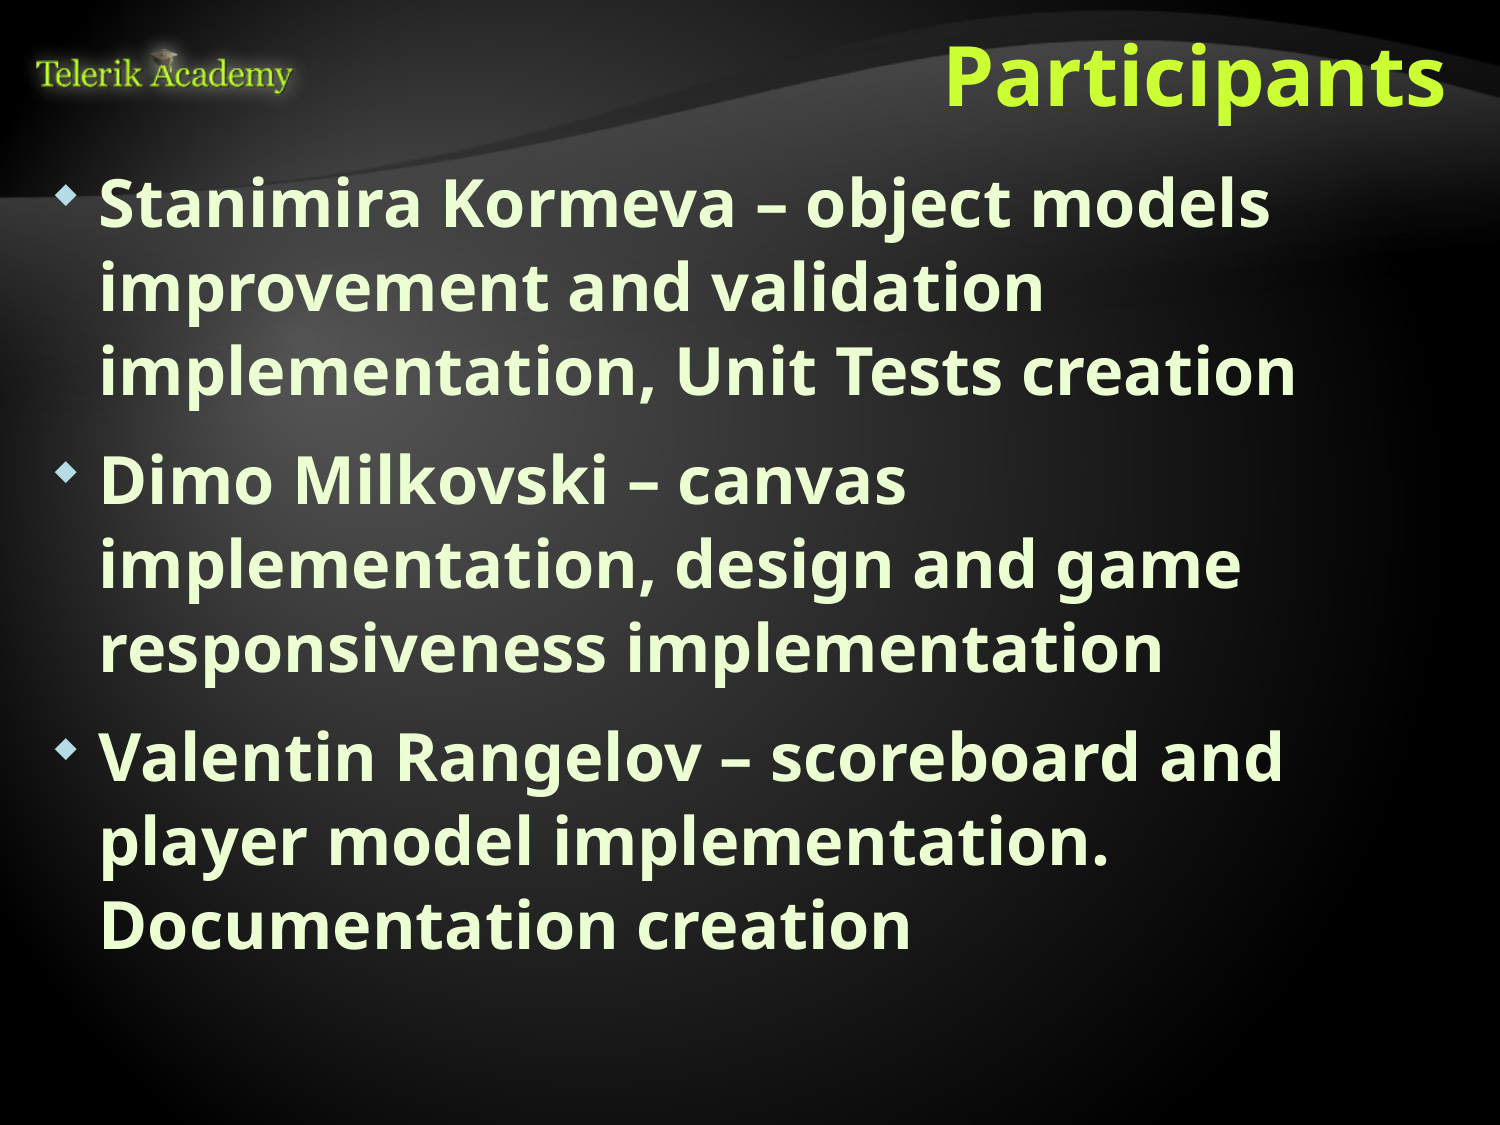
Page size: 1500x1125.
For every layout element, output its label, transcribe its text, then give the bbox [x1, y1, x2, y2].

title Participants [300, 12, 1463, 149]
picture [0, 0, 1500, 1125]
list Stanimira Kormeva – object models improvement and validation implementation, Unit Tests creation Dimo Milkovski – canvas implementation, design and game responsiveness implementation Valentin Rangelov – scoreboard and player model implementation. Documentation creation [37, 149, 1463, 1100]
